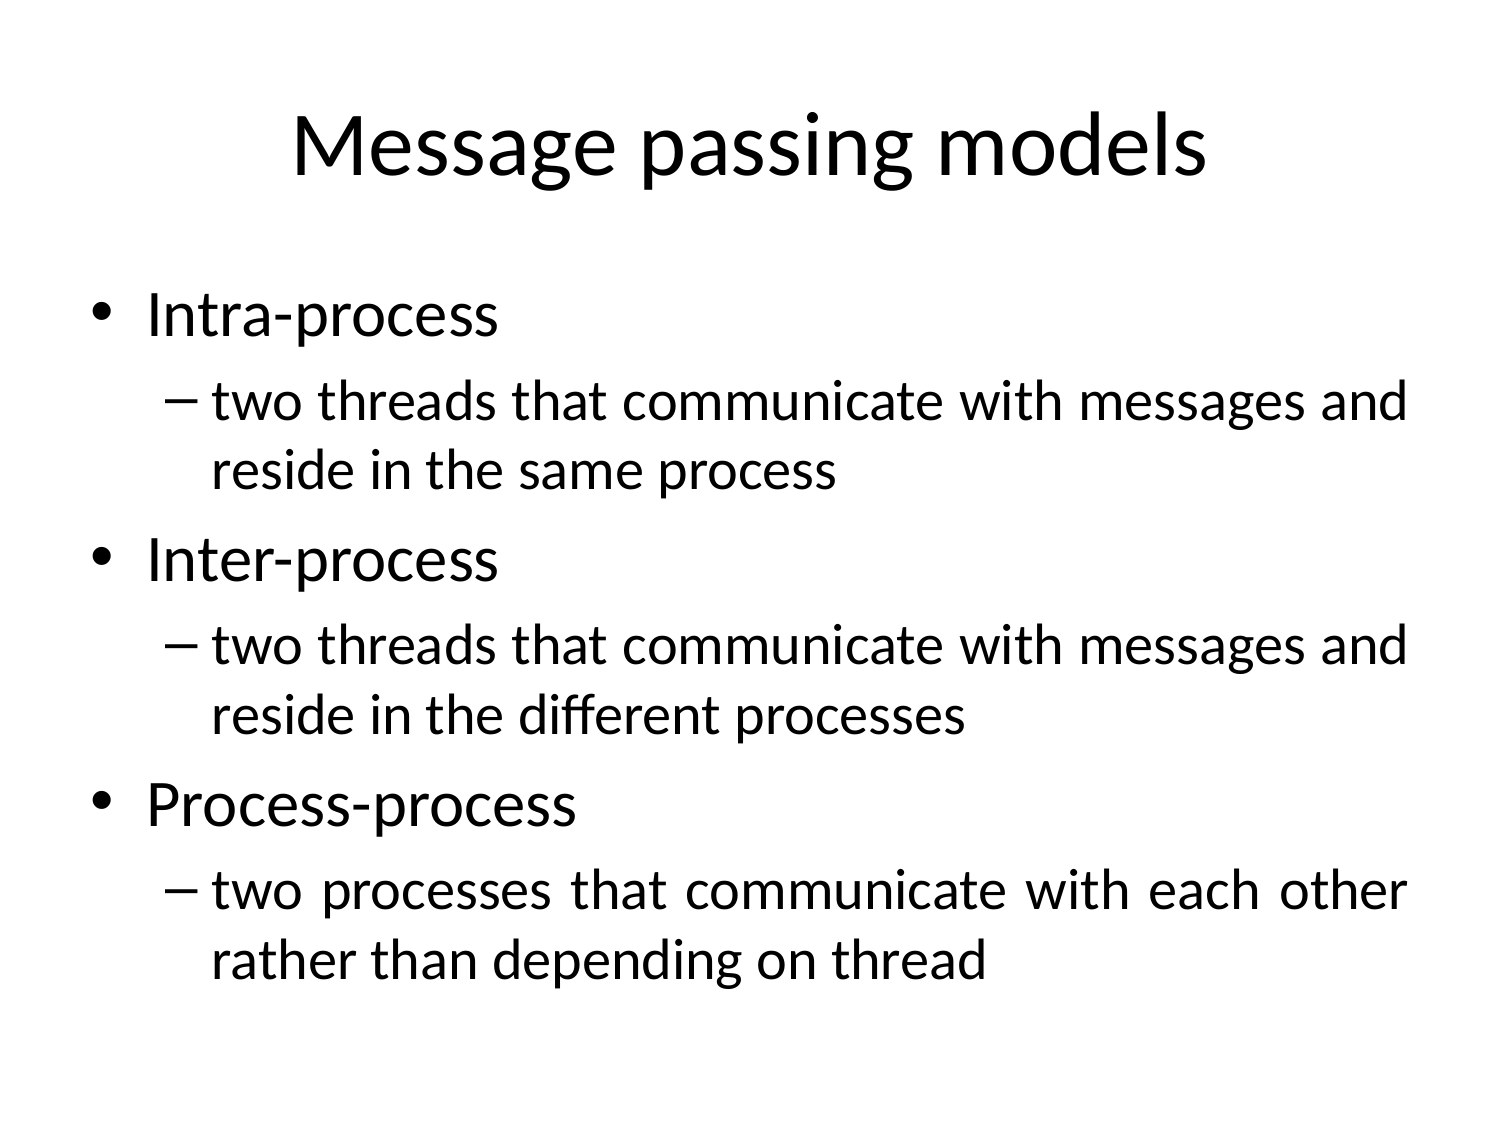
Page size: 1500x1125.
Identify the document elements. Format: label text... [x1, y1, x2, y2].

title Message passing models [75, 45, 1425, 233]
list Intra-process two threads that communicate with messages and reside in the same process Inter-process two threads that communicate with messages and reside in the different processes Process-process two processes that communicate with each other rather than depending on thread [75, 262, 1425, 1005]
